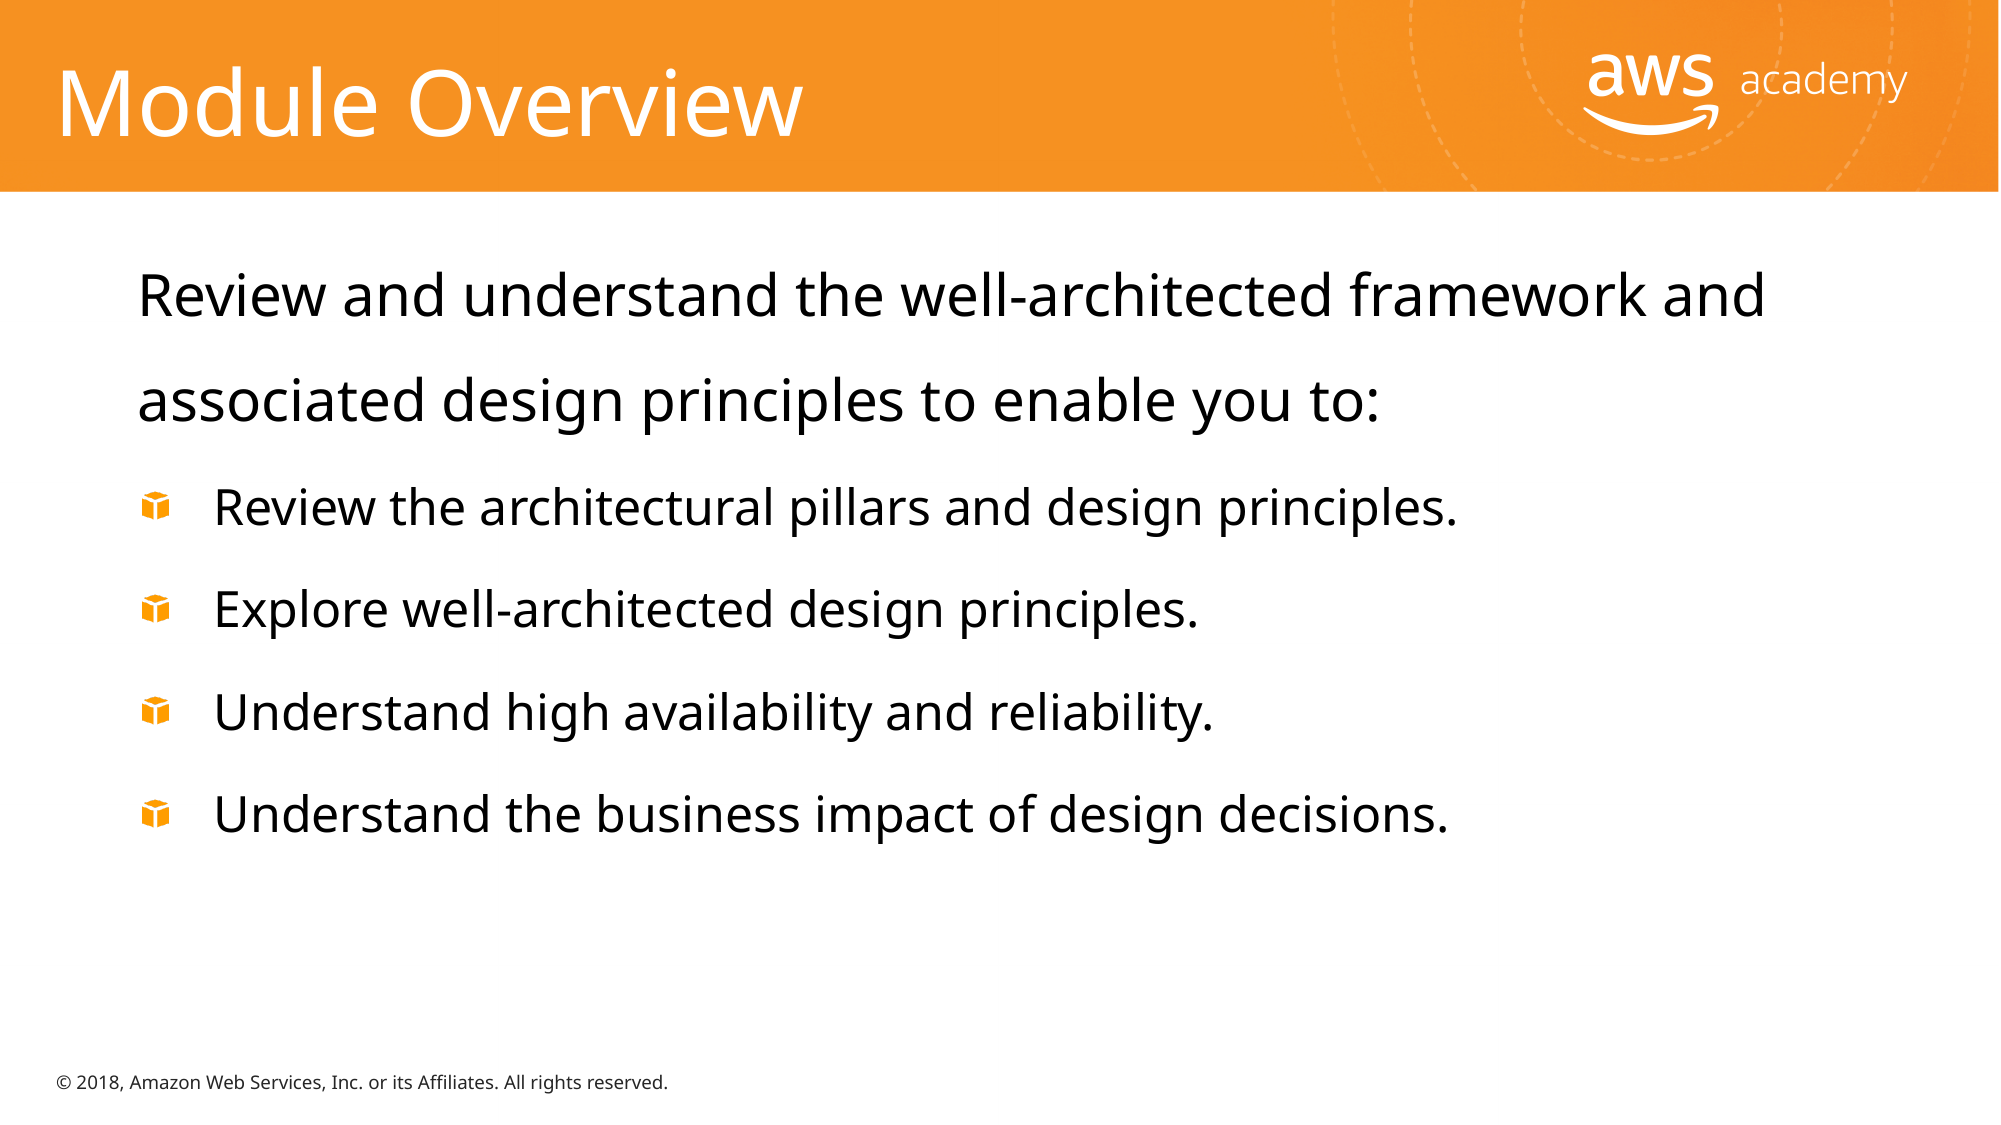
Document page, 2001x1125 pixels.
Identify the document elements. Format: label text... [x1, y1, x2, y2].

list Review and understand the well-architected framework and associated design principles to enable you to: Review the architectural pillars and design principles. Explore well-architected design principles. Understand high availability and reliability. Understand the business impact of design decisions. [86, 262, 1785, 804]
picture [0, 0, 1999, 1125]
title Module Overview [39, 43, 1571, 172]
